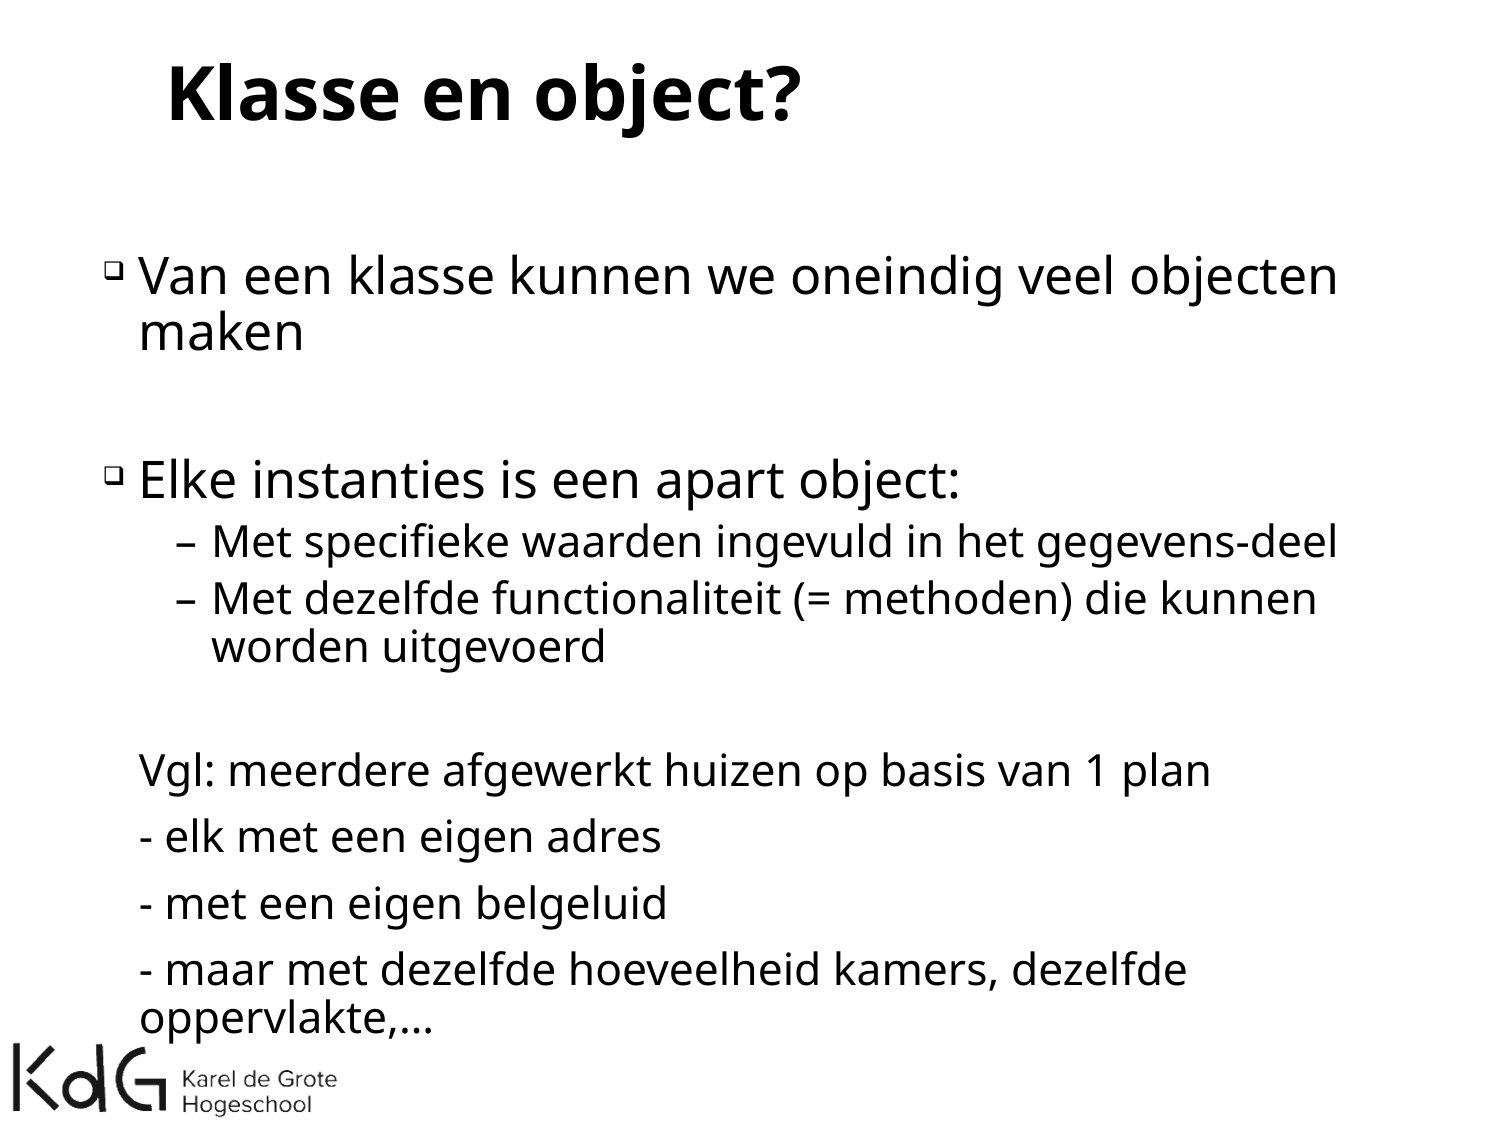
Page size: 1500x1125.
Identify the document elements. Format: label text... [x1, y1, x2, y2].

title Klasse en object? [150, 0, 1450, 242]
picture [0, 997, 383, 1125]
list Van een klasse kunnen we oneindig veel objecten maken Elke instanties is een apart object: Met specifieke waarden ingevuld in het gegevens-deel Met dezelfde functionaliteit (= methoden) die kunnen worden uitgevoerd Vgl: meerdere afgewerkt huizen op basis van 1 plan - elk met een eigen adres - met een eigen belgeluid - maar met dezelfde hoeveelheid kamers, dezelfde oppervlakte,… [87, 242, 1463, 1053]
